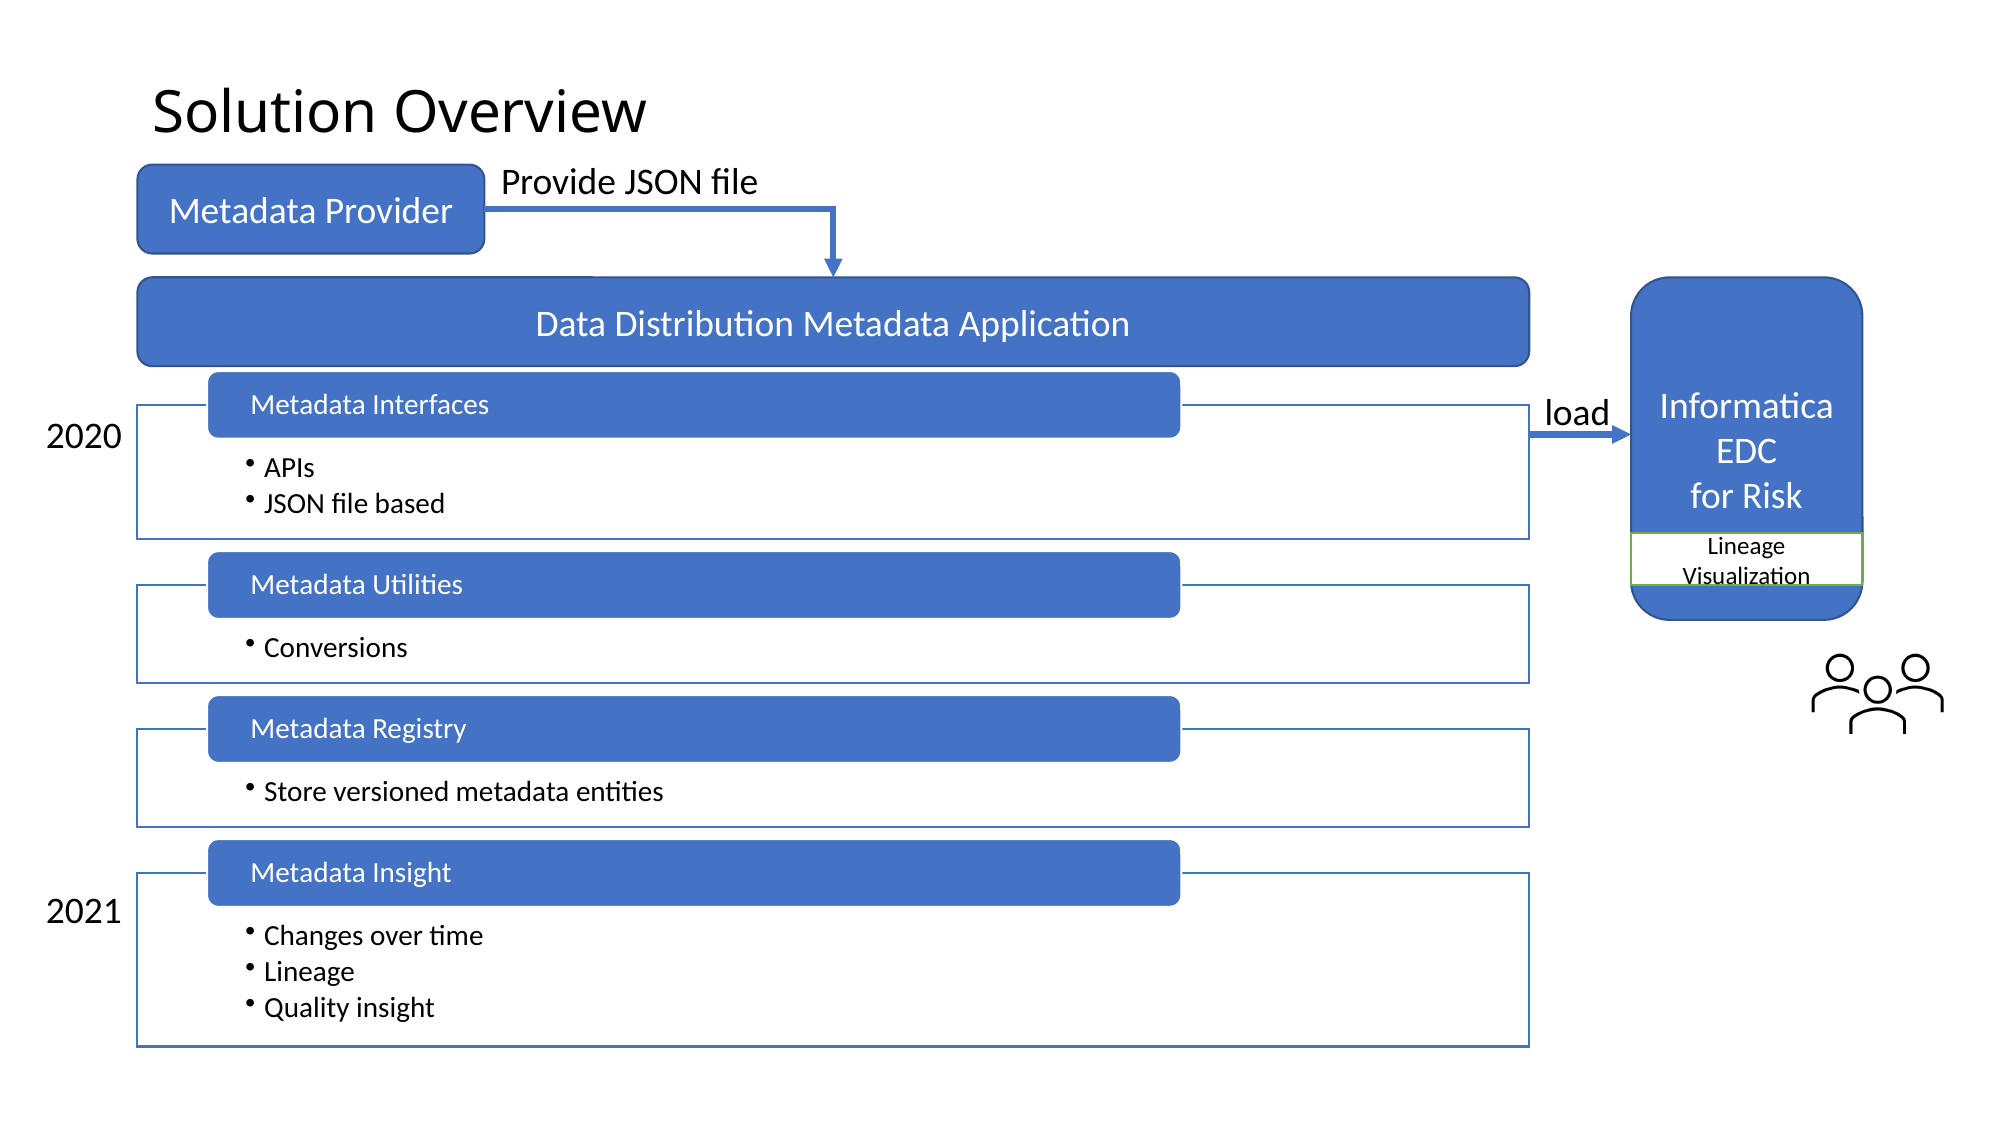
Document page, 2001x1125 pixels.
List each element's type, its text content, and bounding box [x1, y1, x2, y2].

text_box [484, 209, 834, 278]
text_box Lineage Visualization [1630, 532, 1863, 586]
picture [1802, 619, 1953, 770]
text_box Informatica EDC for Risk [1630, 276, 1864, 621]
title Solution Overview [137, 59, 1863, 167]
text_box load [1530, 435, 1626, 440]
text_box load [1530, 380, 1626, 434]
text_box Provide JSON file [486, 149, 774, 206]
text_box 2020 [31, 404, 137, 464]
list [137, 351, 1530, 1066]
text_box 2021 [31, 878, 137, 938]
text_box Metadata Provider [136, 163, 486, 255]
text_box Data Distribution Metadata Application [136, 276, 1531, 356]
